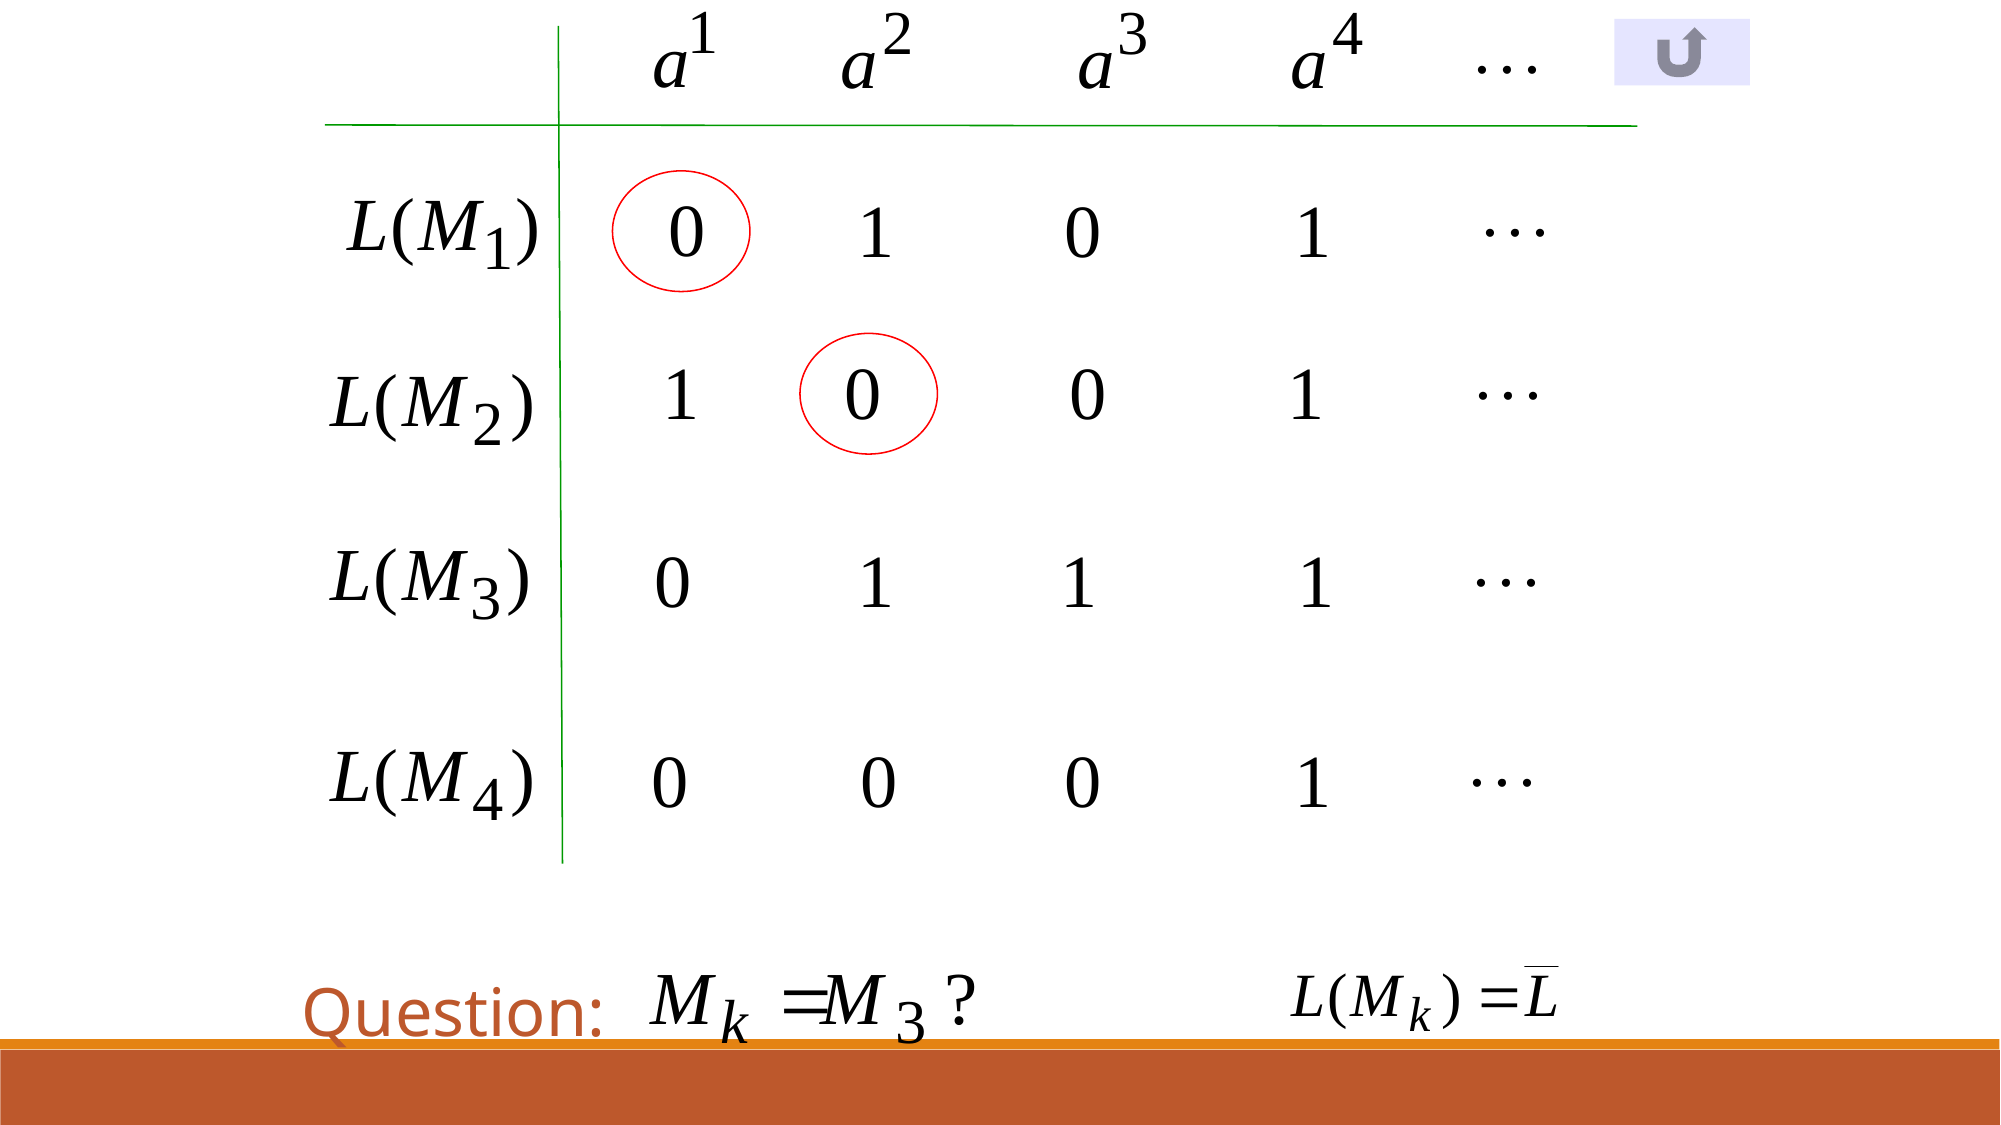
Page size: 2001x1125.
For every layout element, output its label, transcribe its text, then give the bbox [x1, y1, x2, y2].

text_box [1065, 550, 1093, 612]
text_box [1061, 750, 1105, 814]
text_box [1475, 387, 1546, 408]
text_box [1302, 550, 1331, 612]
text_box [1286, 961, 1564, 1037]
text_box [1286, 0, 1366, 96]
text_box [666, 199, 709, 263]
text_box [1474, 61, 1545, 82]
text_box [861, 550, 890, 612]
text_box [836, 0, 916, 96]
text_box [1482, 225, 1553, 246]
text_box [1067, 362, 1110, 427]
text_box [324, 738, 538, 826]
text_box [1299, 750, 1328, 812]
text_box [1074, 0, 1151, 96]
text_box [857, 750, 901, 814]
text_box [861, 200, 890, 262]
text_box Question: [286, 962, 621, 1058]
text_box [667, 363, 695, 425]
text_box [341, 187, 545, 275]
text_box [842, 362, 885, 427]
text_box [1299, 200, 1328, 262]
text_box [1473, 575, 1544, 595]
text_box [1292, 363, 1320, 425]
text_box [649, 0, 717, 95]
text_box [1614, 18, 1750, 86]
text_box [324, 363, 538, 451]
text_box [652, 550, 696, 614]
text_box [1470, 775, 1540, 796]
text_box [799, 333, 938, 455]
text_box [612, 170, 750, 292]
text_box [1061, 200, 1105, 264]
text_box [645, 961, 980, 1051]
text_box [649, 750, 692, 814]
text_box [324, 537, 534, 627]
